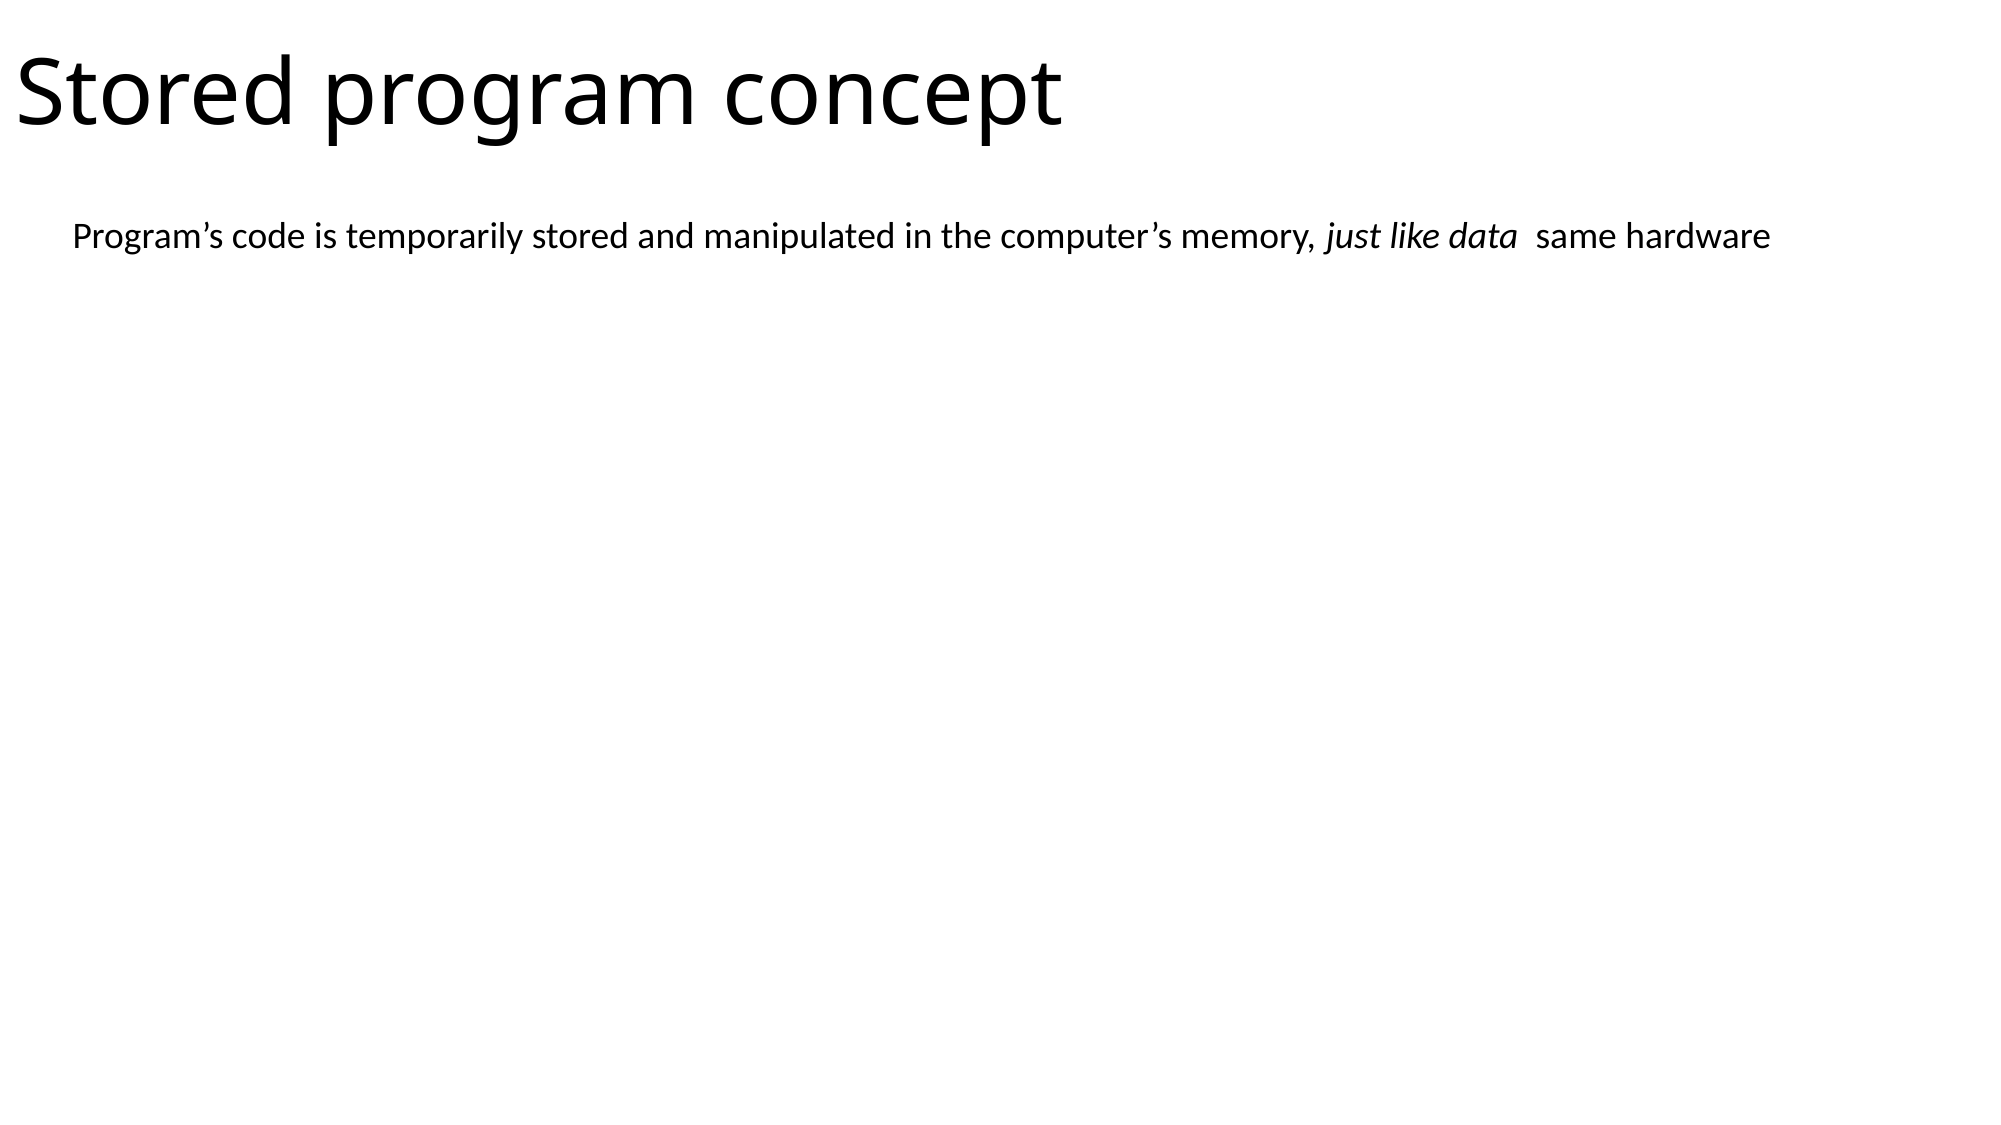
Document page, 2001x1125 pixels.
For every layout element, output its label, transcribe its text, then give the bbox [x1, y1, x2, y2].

title Stored program concept [0, 0, 2000, 204]
